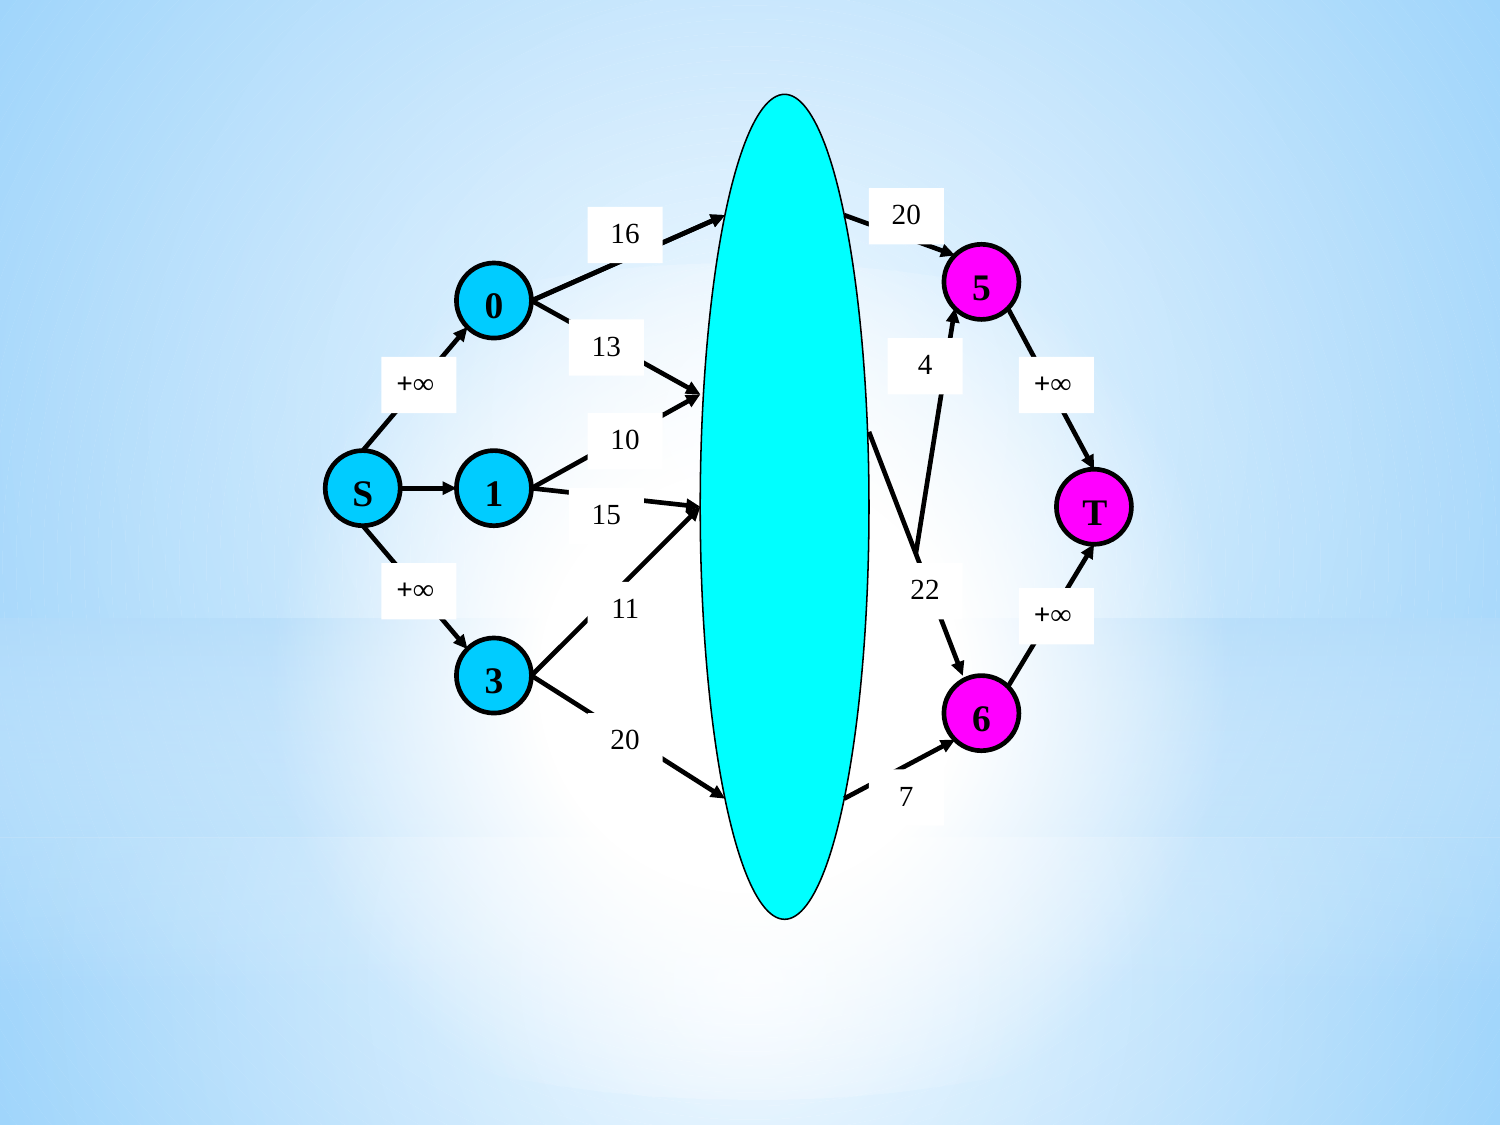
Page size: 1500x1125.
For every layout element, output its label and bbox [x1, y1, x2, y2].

text_box [306, 75, 1170, 1033]
